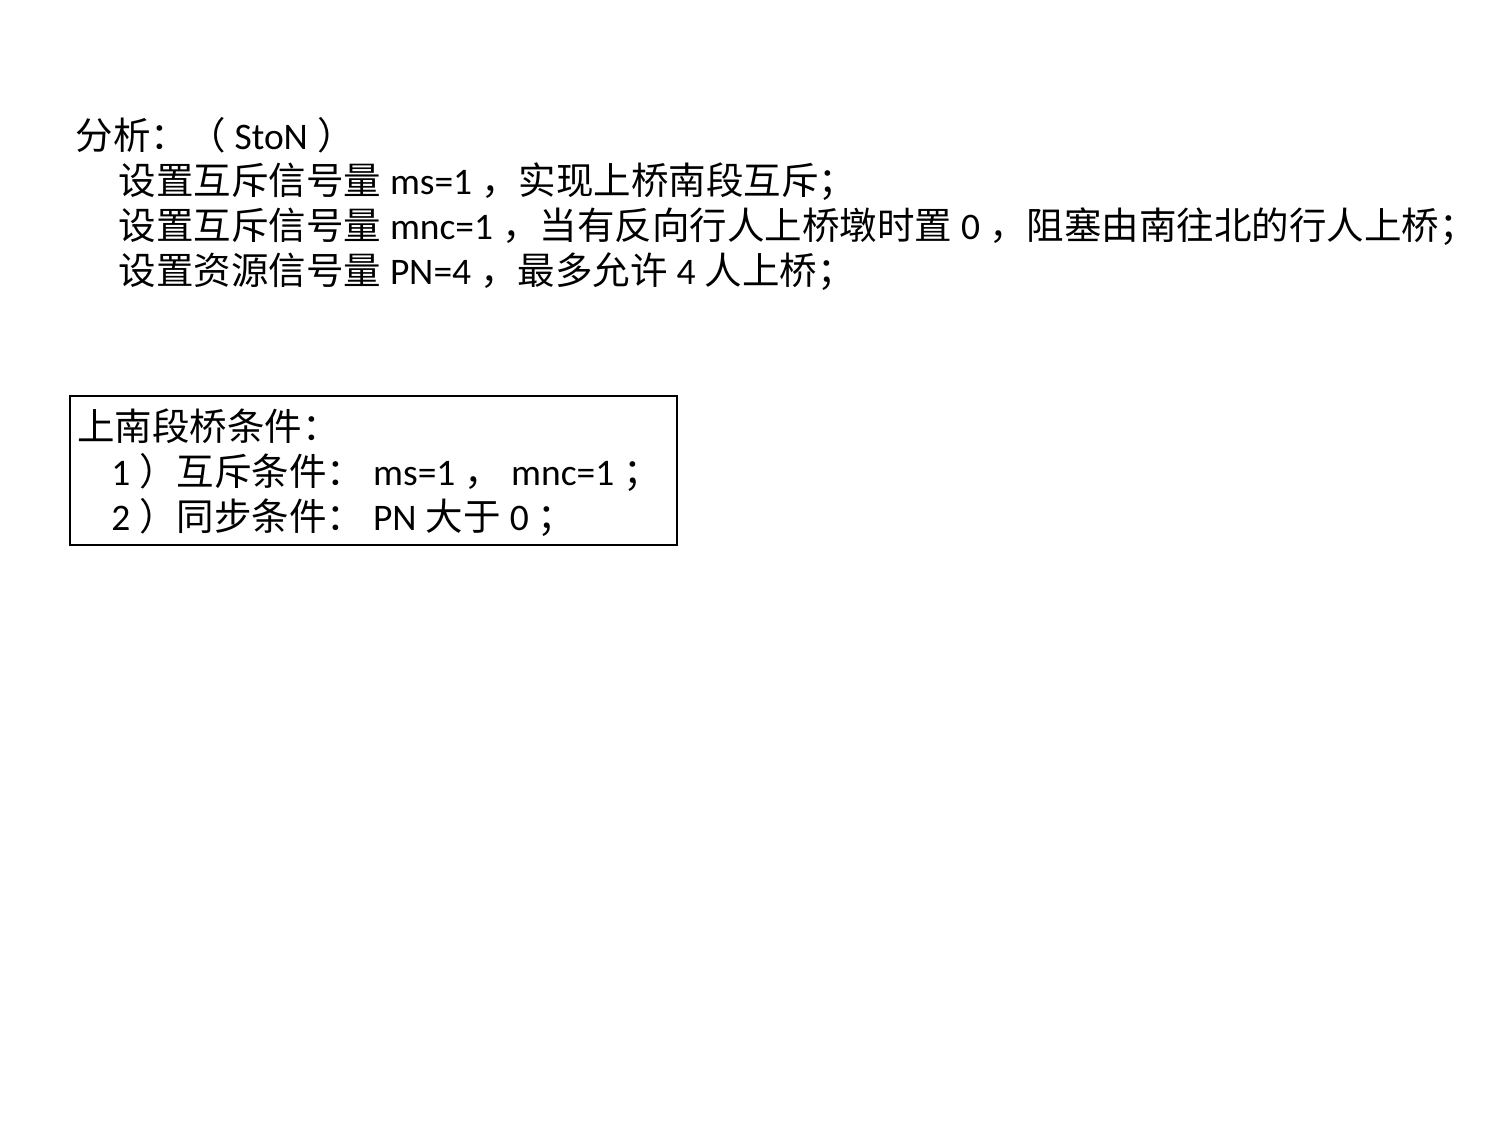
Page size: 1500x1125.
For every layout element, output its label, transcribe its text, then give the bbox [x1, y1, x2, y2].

text_box 分析：（StoN） 设置互斥信号量ms=1，实现上桥南段互斥； 设置互斥信号量mnc=1，当有反向行人上桥墩时置0，阻塞由南往北的行人上桥； 设置资源信号量PN=4，最多允许4人上桥； [68, 104, 1485, 345]
text_box 上南段桥条件： 1）互斥条件：ms=1，mnc=1； 2）同步条件：PN大于0； [69, 395, 677, 546]
